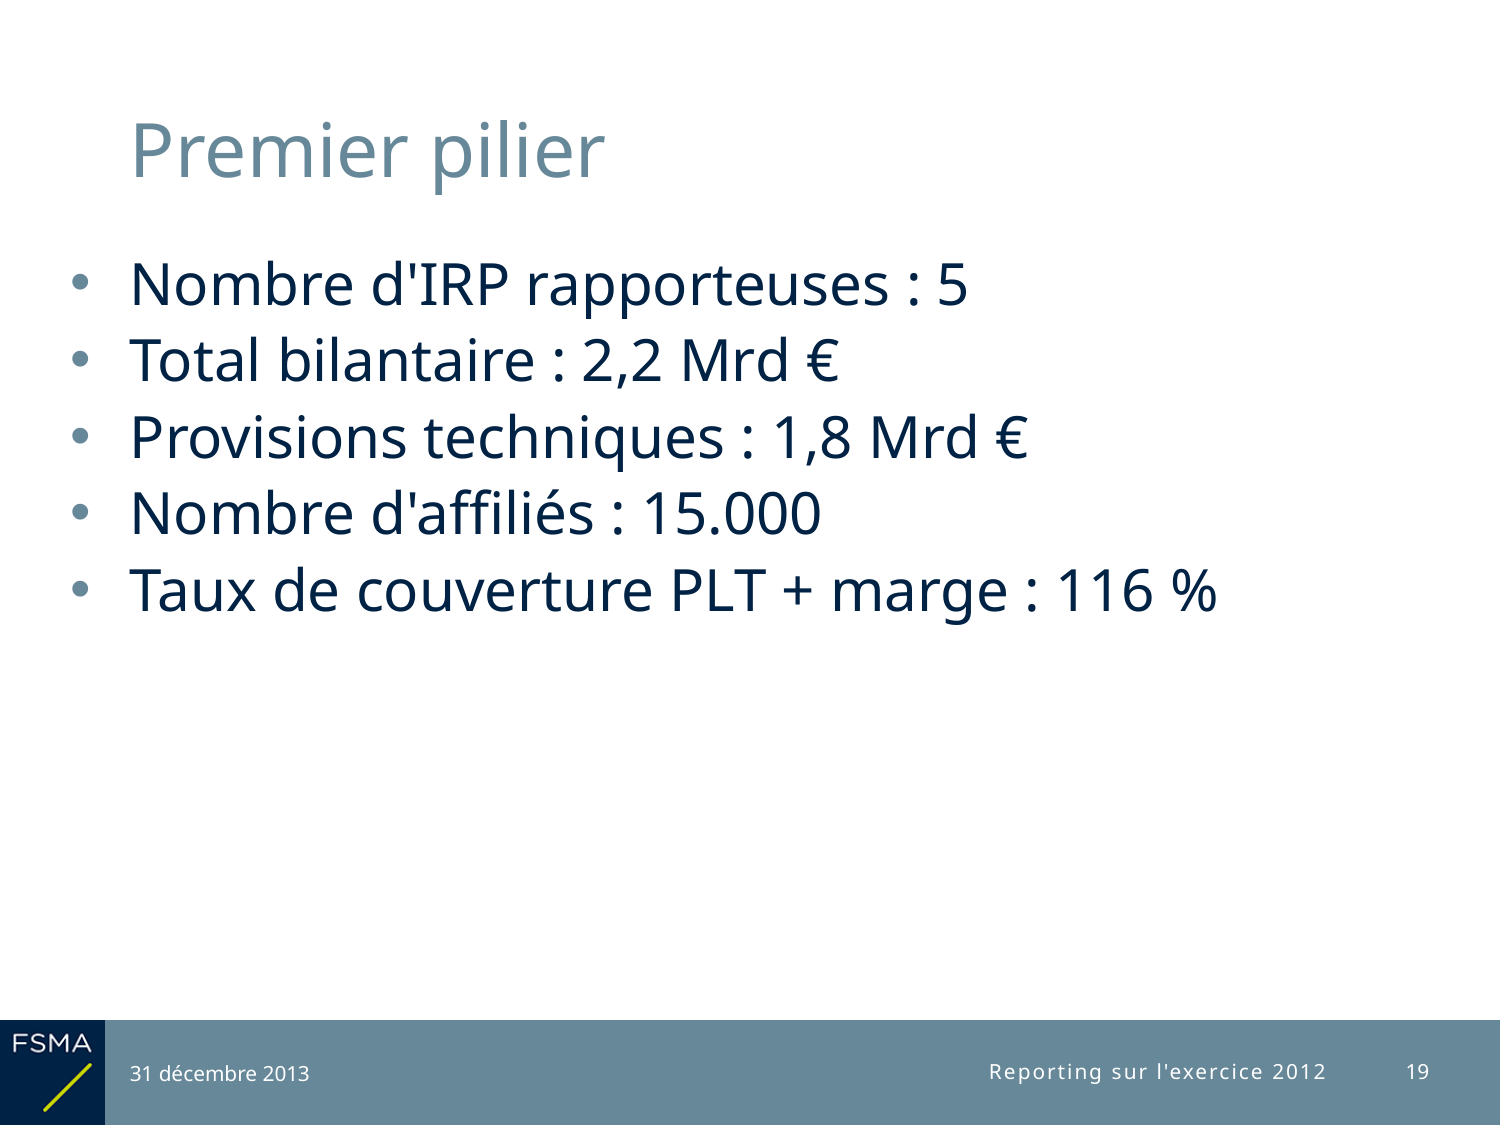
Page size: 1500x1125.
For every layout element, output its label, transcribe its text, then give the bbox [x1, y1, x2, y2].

slide_number 31 décembre 2013 [129, 1020, 395, 1125]
slide_number 19 [1355, 1020, 1430, 1125]
title Premier pilier [129, 30, 1425, 193]
footer Reporting sur l'exercice 2012 [395, 1020, 1326, 1125]
list Nombre d'IRP rapporteuses : 5 Total bilantaire : 2,2 Mrd € Provisions techniques : 1,8 Mrd € Nombre d'affiliés : 15.000 Taux de couverture PLT + marge : 116 % [70, 252, 1425, 947]
picture [0, 1020, 105, 1125]
